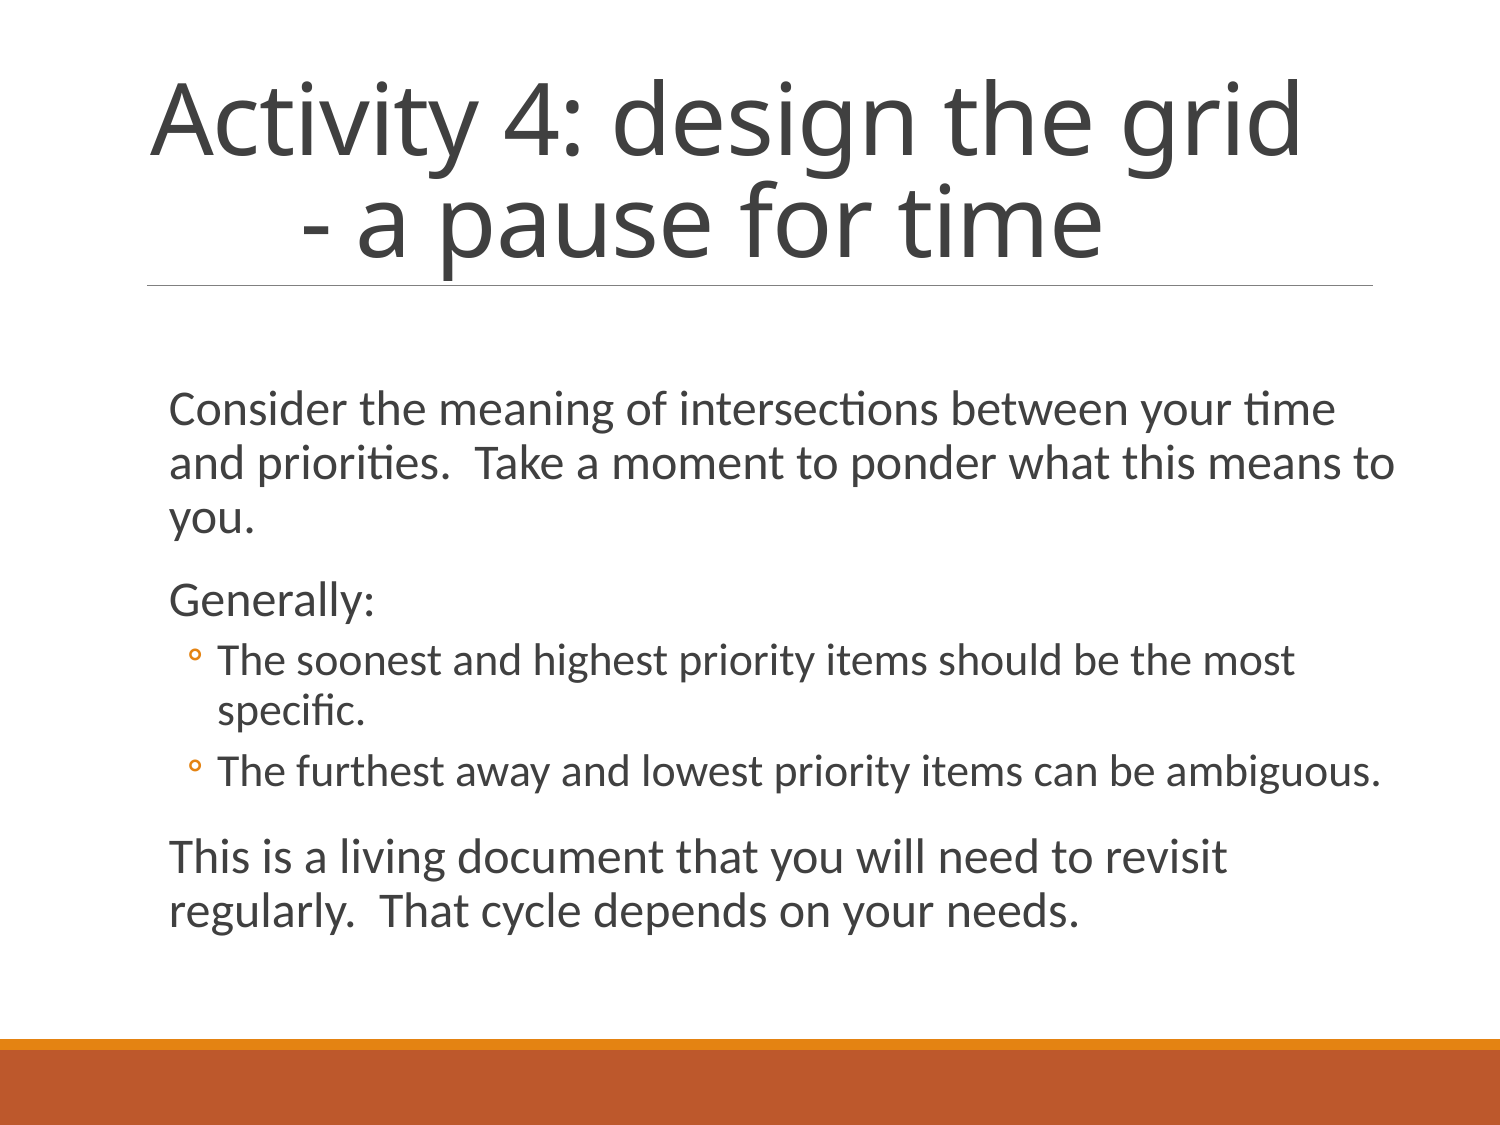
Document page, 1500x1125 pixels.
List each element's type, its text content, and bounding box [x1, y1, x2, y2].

list Consider the meaning of intersections between your time and priorities. Take a moment to ponder what this means to you. Generally: The soonest and highest priority items should be the most specific. The furthest away and lowest priority items can be ambiguous. This is a living document that you will need to revisit regularly. That cycle depends on your needs. [154, 375, 1407, 1096]
title Activity 4: design the grid - a pause for time [135, 47, 1373, 285]
